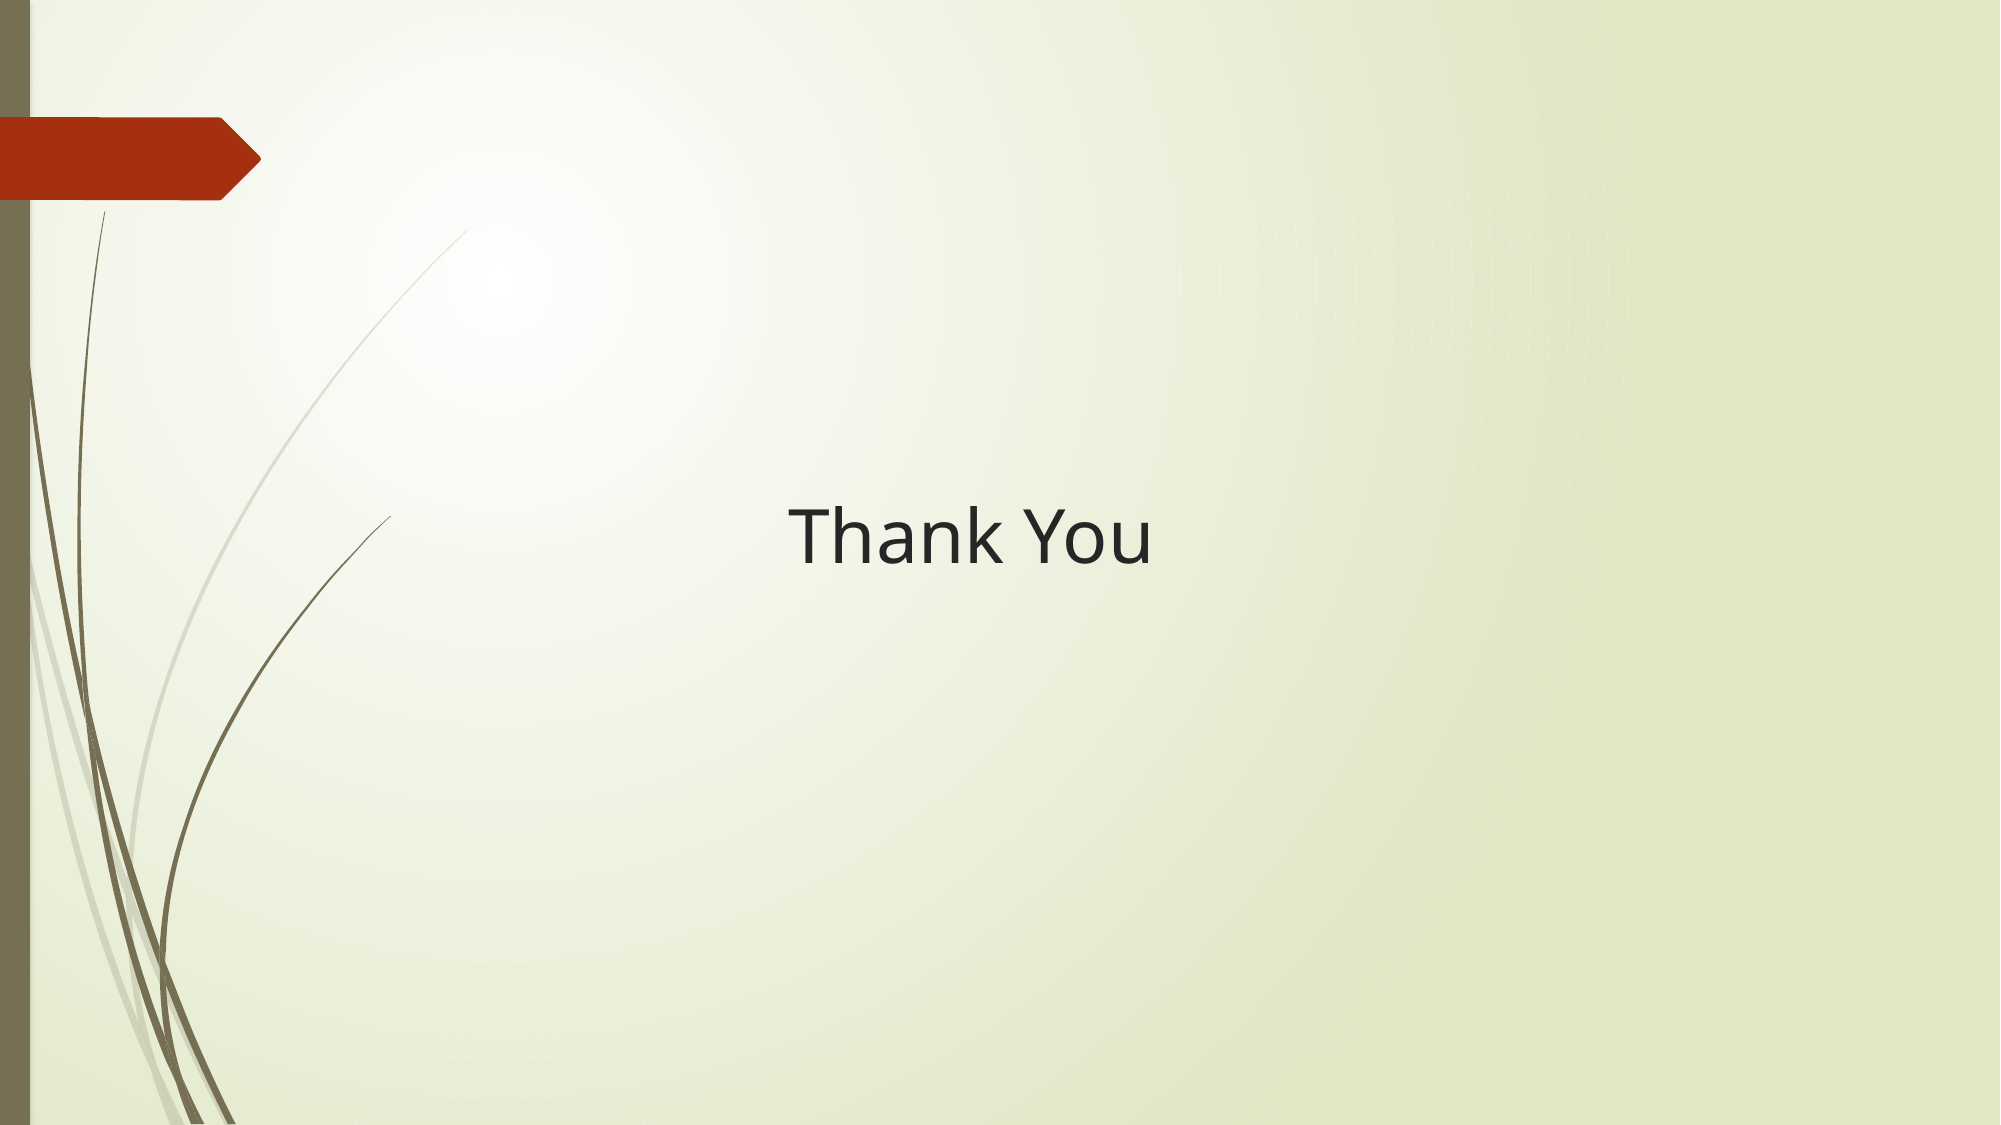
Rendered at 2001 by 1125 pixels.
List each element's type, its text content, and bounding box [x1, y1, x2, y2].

title Thank You [773, 480, 1222, 691]
